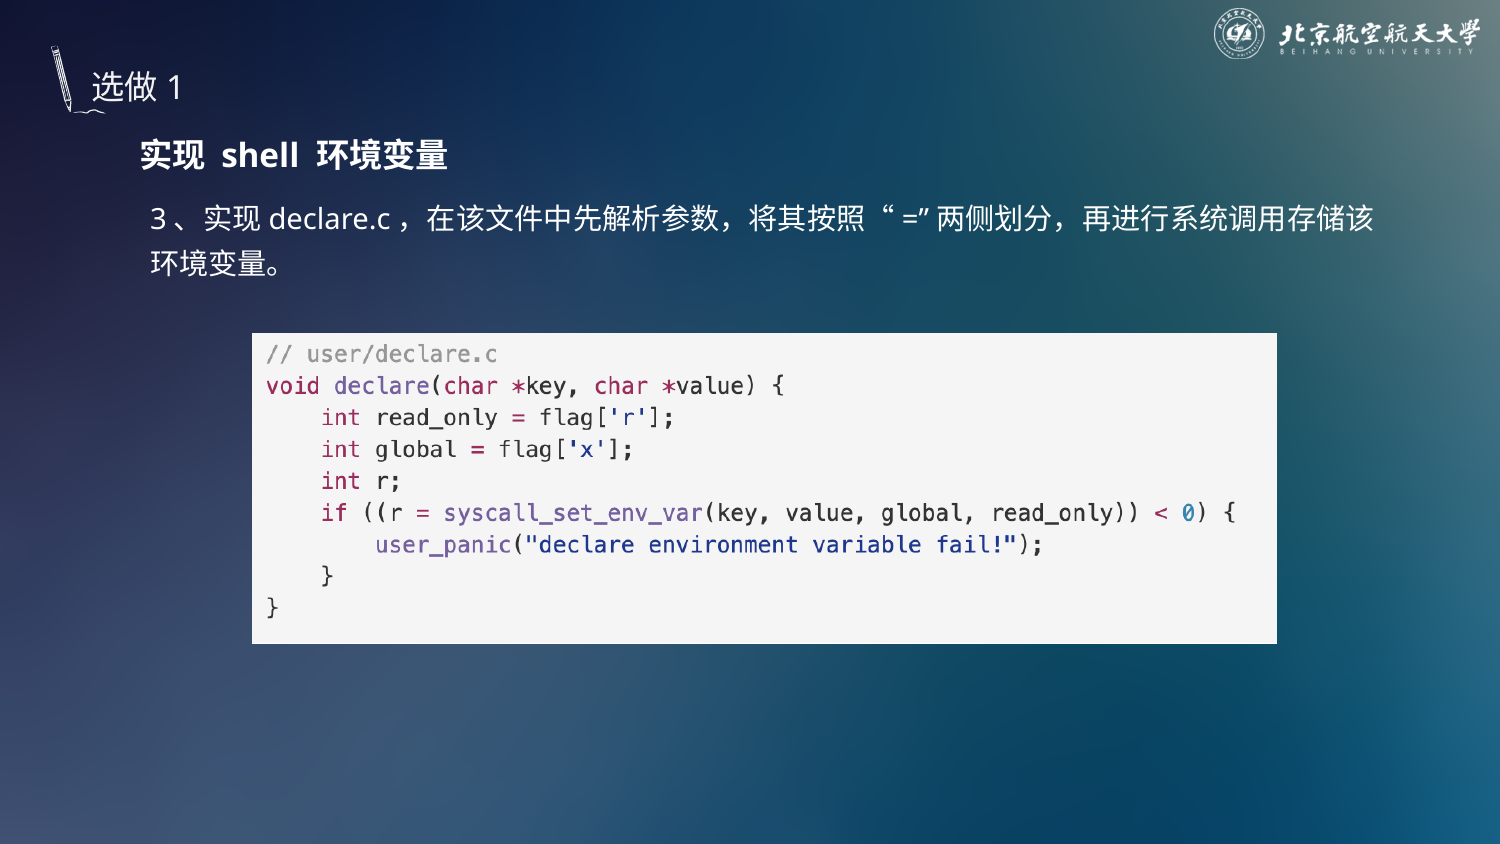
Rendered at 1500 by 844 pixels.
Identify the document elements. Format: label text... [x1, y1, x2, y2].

picture [0, 0, 1500, 844]
text_box 选做1 [106, 58, 366, 114]
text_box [135, 127, 1395, 290]
